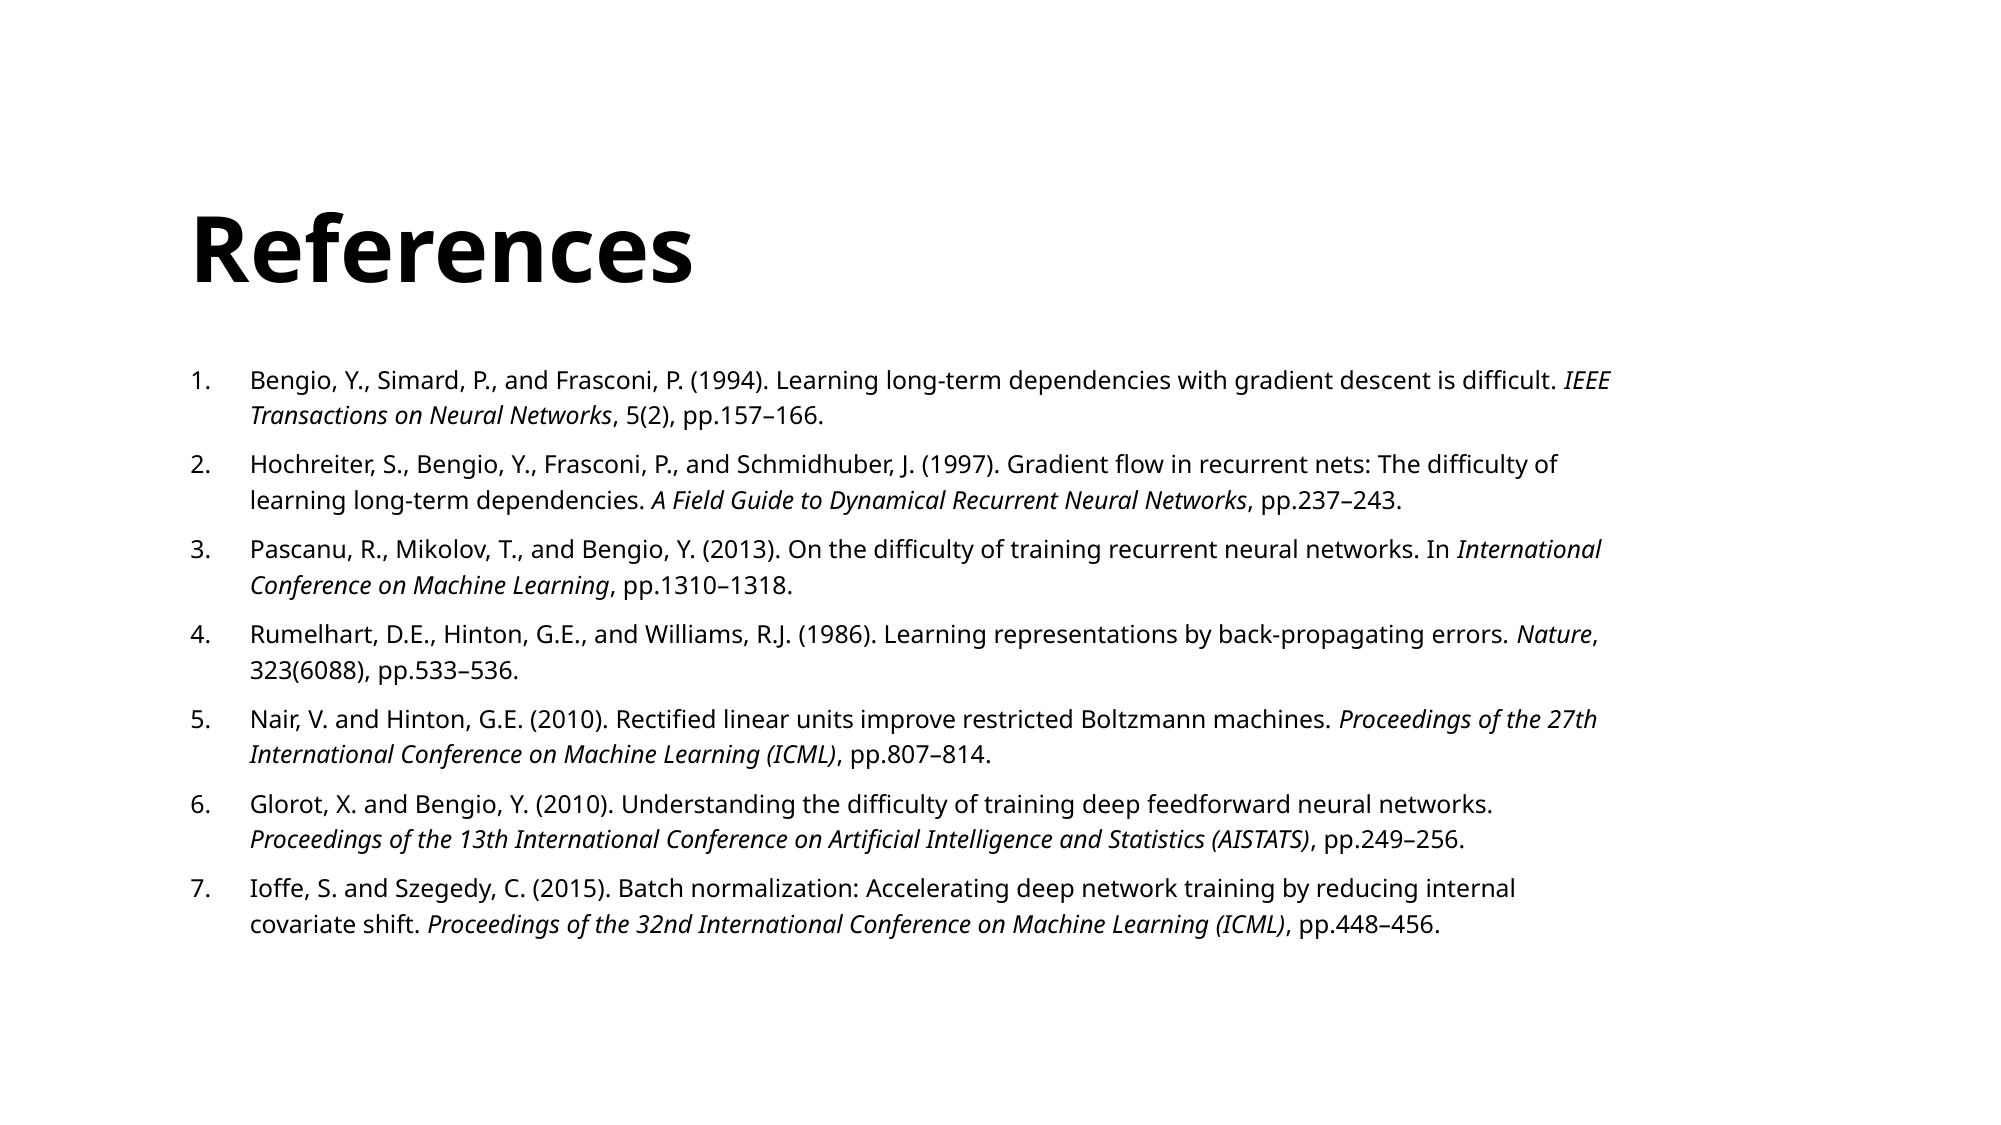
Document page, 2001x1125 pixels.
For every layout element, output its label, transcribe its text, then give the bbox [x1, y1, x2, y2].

title References [174, 153, 1633, 311]
list Bengio, Y., Simard, P., and Frasconi, P. (1994). Learning long-term dependencies with gradient descent is difficult. IEEE Transactions on Neural Networks, 5(2), pp.157–166. Hochreiter, S., Bengio, Y., Frasconi, P., and Schmidhuber, J. (1997). Gradient flow in recurrent nets: The difficulty of learning long-term dependencies. A Field Guide to Dynamical Recurrent Neural Networks, pp.237–243. Pascanu, R., Mikolov, T., and Bengio, Y. (2013). On the difficulty of training recurrent neural networks. In International Conference on Machine Learning, pp.1310–1318. Rumelhart, D.E., Hinton, G.E., and Williams, R.J. (1986). Learning representations by back-propagating errors. Nature, 323(6088), pp.533–536. Nair, V. and Hinton, G.E. (2010). Rectified linear units improve restricted Boltzmann machines. Proceedings of the 27th International Conference on Machine Learning (ICML), pp.807–814. Glorot, X. and Bengio, Y. (2010). Understanding the difficulty of training deep feedforward neural networks. Proceedings of the 13th International Conference on Artificial Intelligence and Statistics (AISTATS), pp.249–256. Ioffe, S. and Szegedy, C. (2015). Batch normalization: Accelerating deep network training by reducing internal covariate shift. Proceedings of the 32nd International Conference on Machine Learning (ICML), pp.448–456. [175, 351, 1633, 955]
